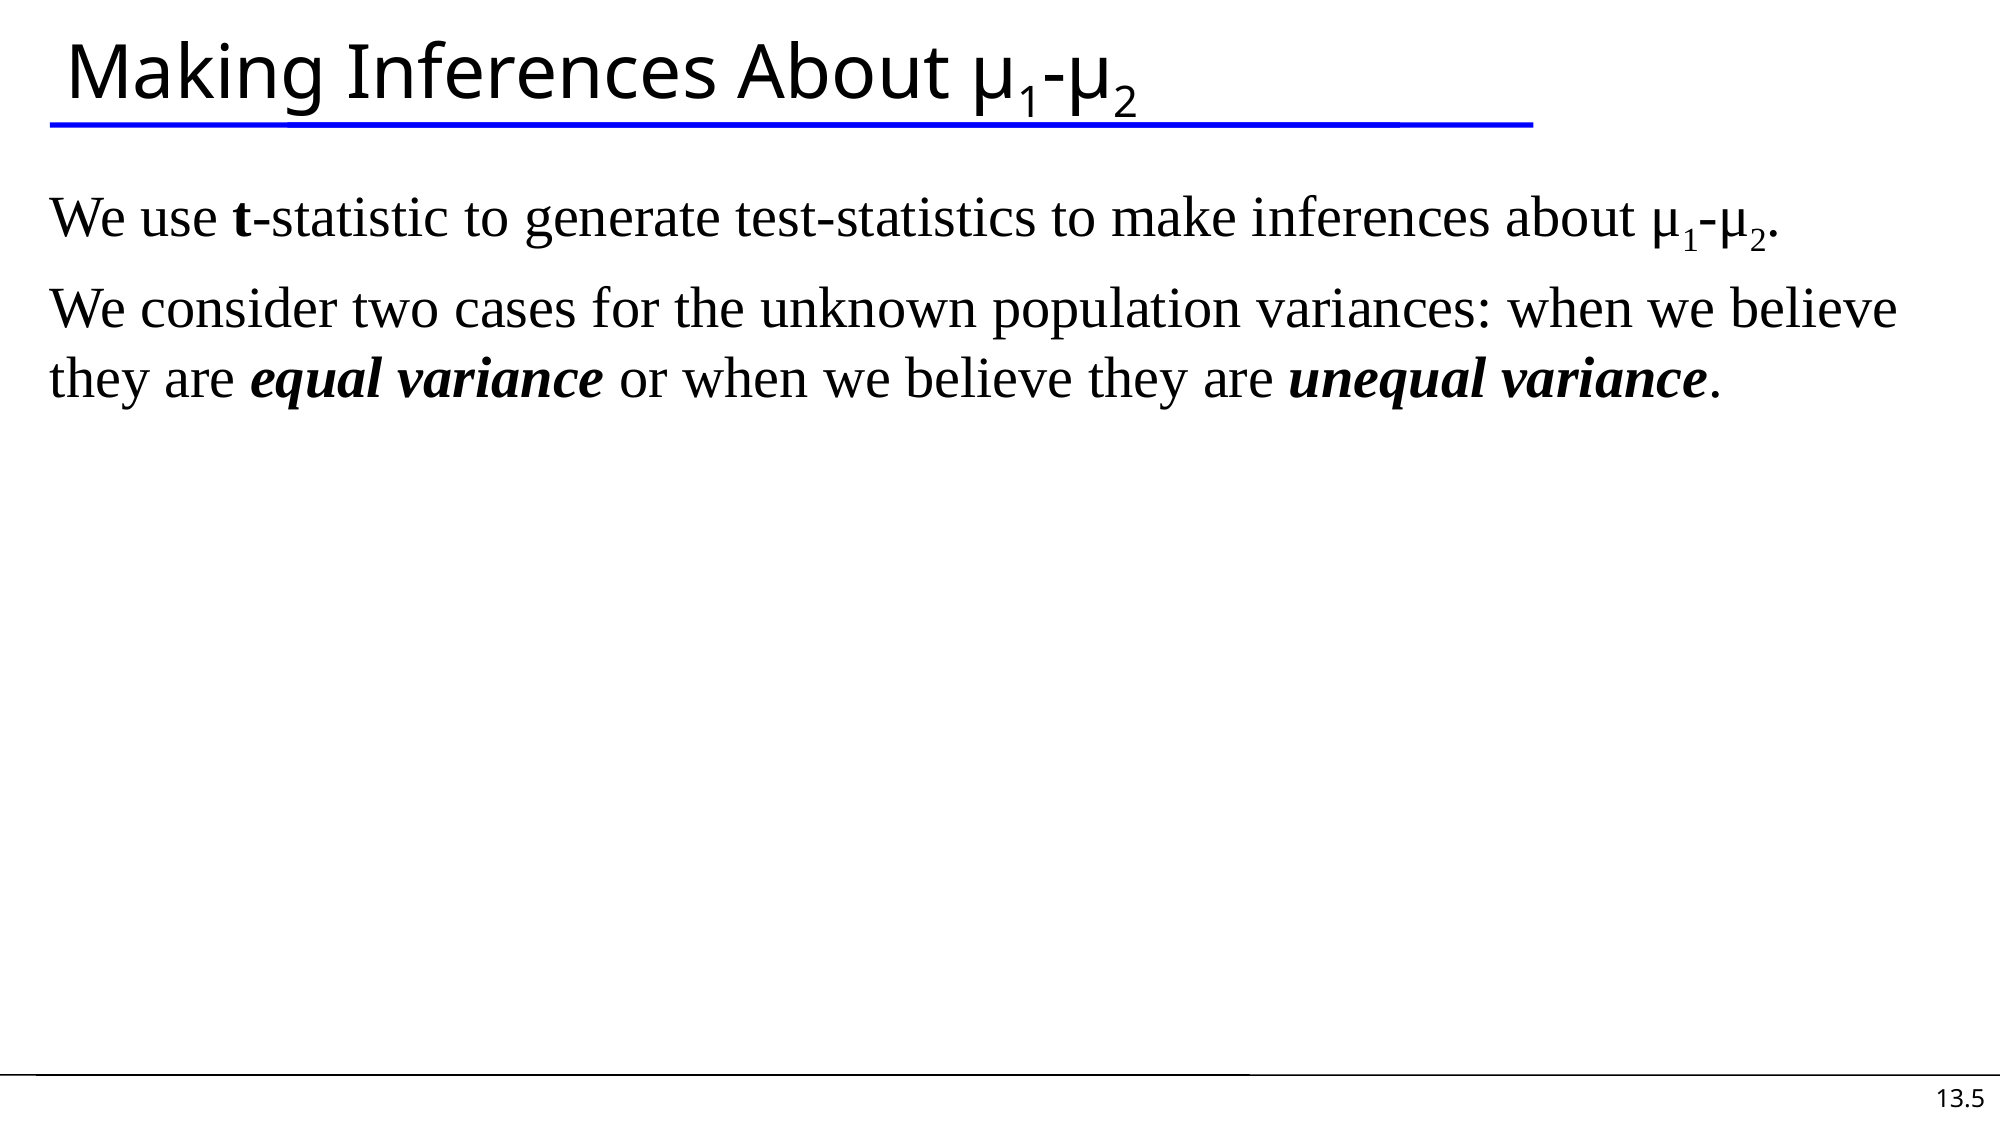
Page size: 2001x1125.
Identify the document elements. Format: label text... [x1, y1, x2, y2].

title Making Inferences About μ1-μ2 [50, 24, 1967, 125]
list We use t-statistic to generate test-statistics to make inferences about μ1-μ2. We consider two cases for the unknown population variances: when we believe they are equal variance or when we believe they are unequal variance. [34, 170, 1982, 1071]
slide_number 13.5 [1583, 1074, 2000, 1125]
